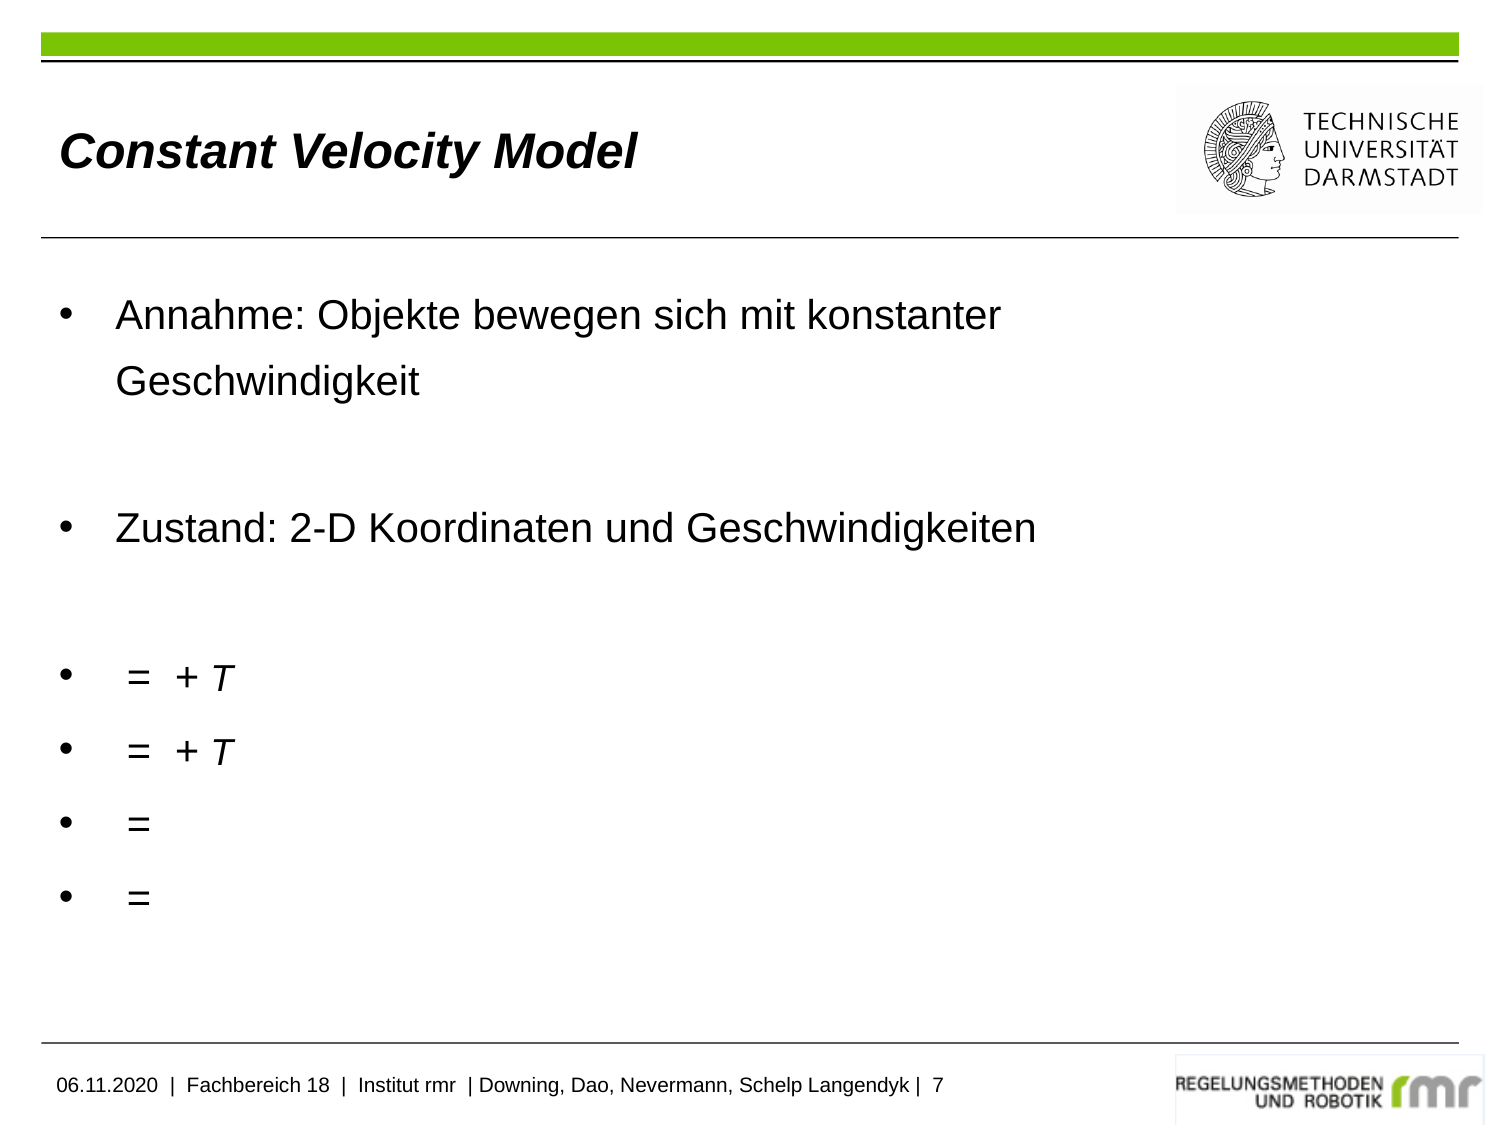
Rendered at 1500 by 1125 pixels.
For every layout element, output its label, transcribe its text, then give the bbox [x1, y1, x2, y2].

picture [1175, 84, 1483, 214]
title Constant Velocity Model [58, 79, 1149, 218]
picture [1175, 1054, 1486, 1125]
